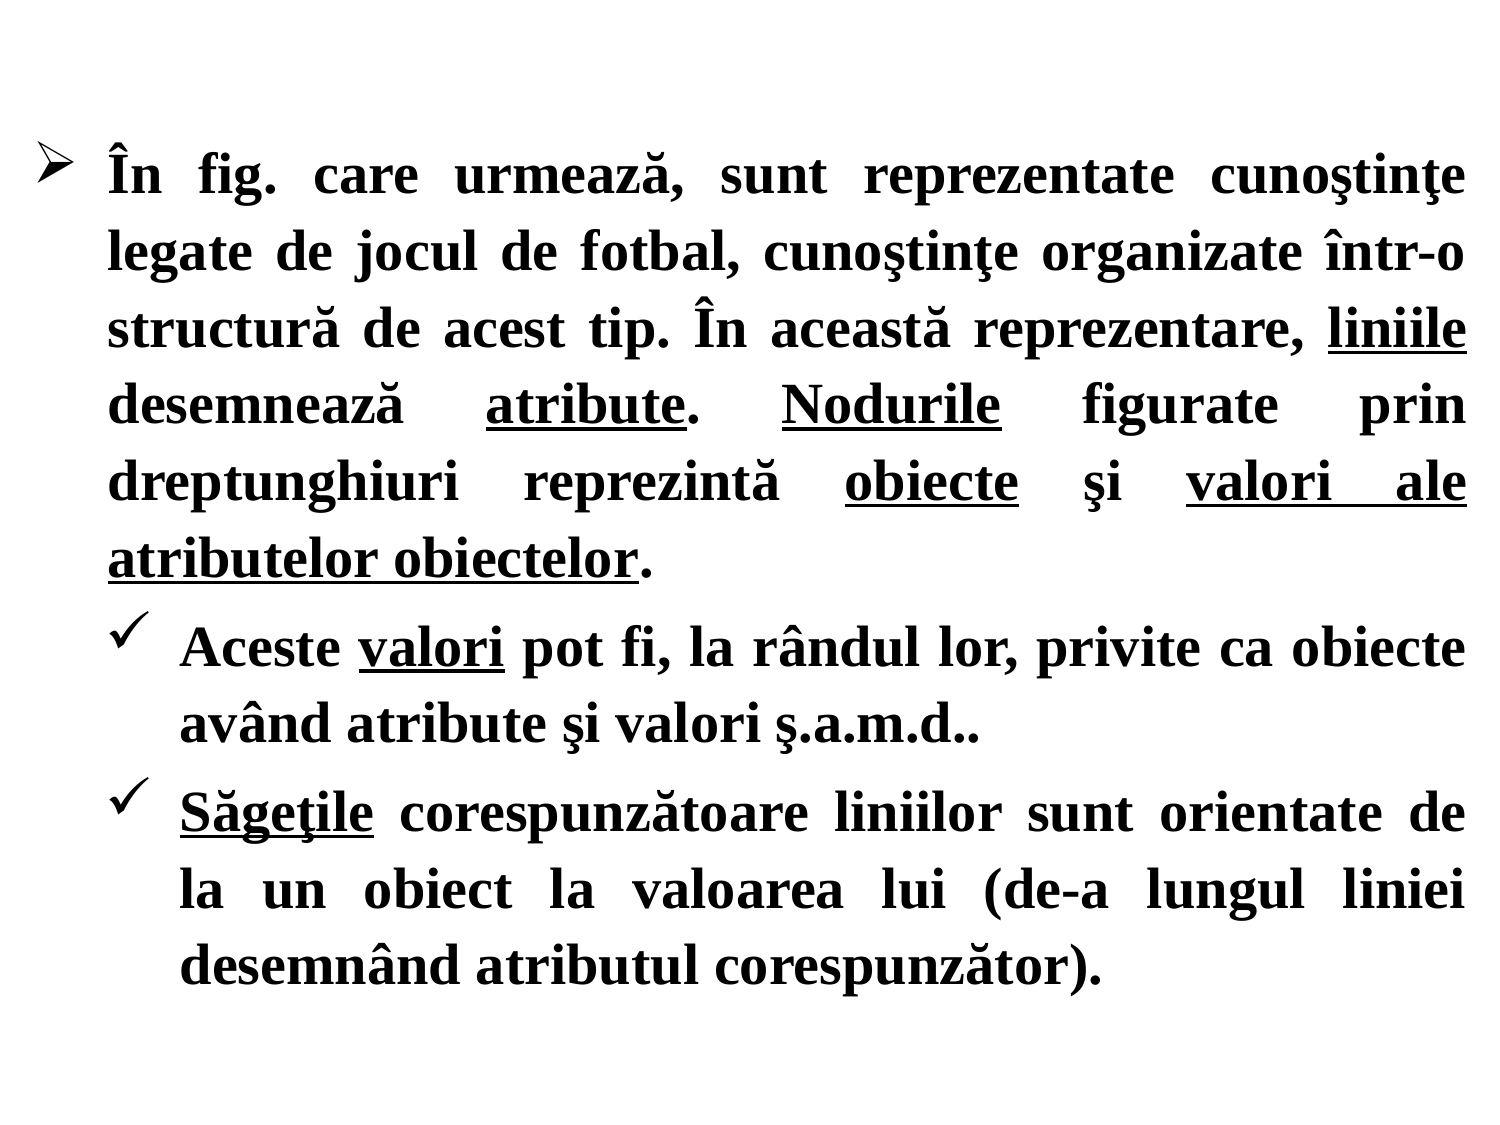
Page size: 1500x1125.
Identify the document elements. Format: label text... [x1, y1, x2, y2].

subtitle În fig. care urmează, sunt reprezentate cunoştinţe legate de jocul de fotbal, cunoştinţe organizate într-o structură de acest tip. În această reprezentare, liniile desemnează atribute. Nodurile figurate prin dreptunghiuri reprezintă obiecte şi valori ale atributelor obiectelor. Aceste valori pot fi, la rândul lor, privite ca obiecte având atribute şi valori ş.a.m.d.. Săgeţile corespunzătoare liniilor sunt orientate de la un obiect la valoarea lui (de-a lungul liniei desemnând atributul corespunzător). [17, 19, 1483, 1106]
